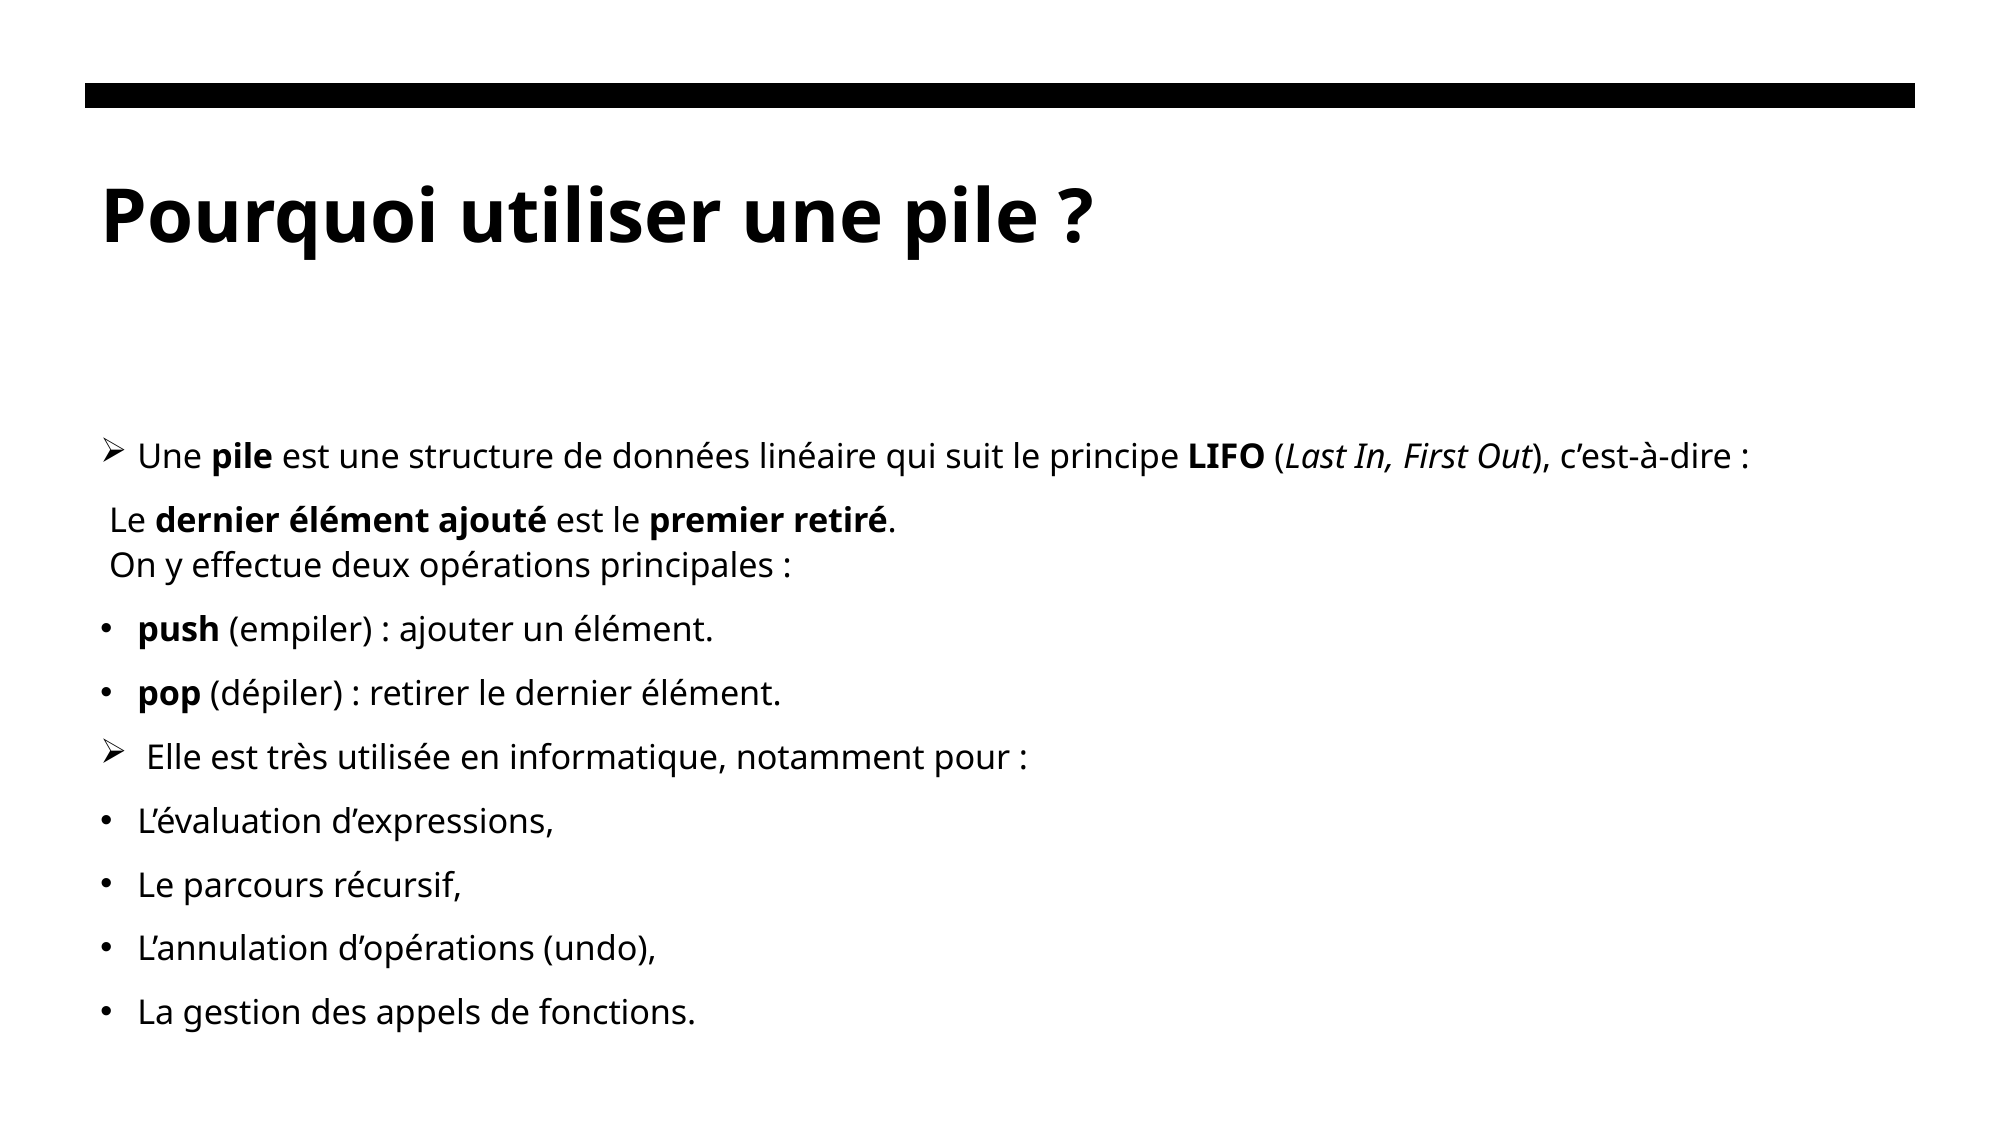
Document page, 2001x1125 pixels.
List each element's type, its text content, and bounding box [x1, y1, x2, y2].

list Une pile est une structure de données linéaire qui suit le principe LIFO (Last In, First Out), c’est-à-dire : Le dernier élément ajouté est le premier retiré. On y effectue deux opérations principales : push (empiler) : ajouter un élément. pop (dépiler) : retirer le dernier élément. Elle est très utilisée en informatique, notamment pour : L’évaluation d’expressions, Le parcours récursif, L’annulation d’opérations (undo), La gestion des appels de fonctions. [85, 423, 1916, 1041]
title Pourquoi utiliser une pile ? [85, 160, 1916, 346]
